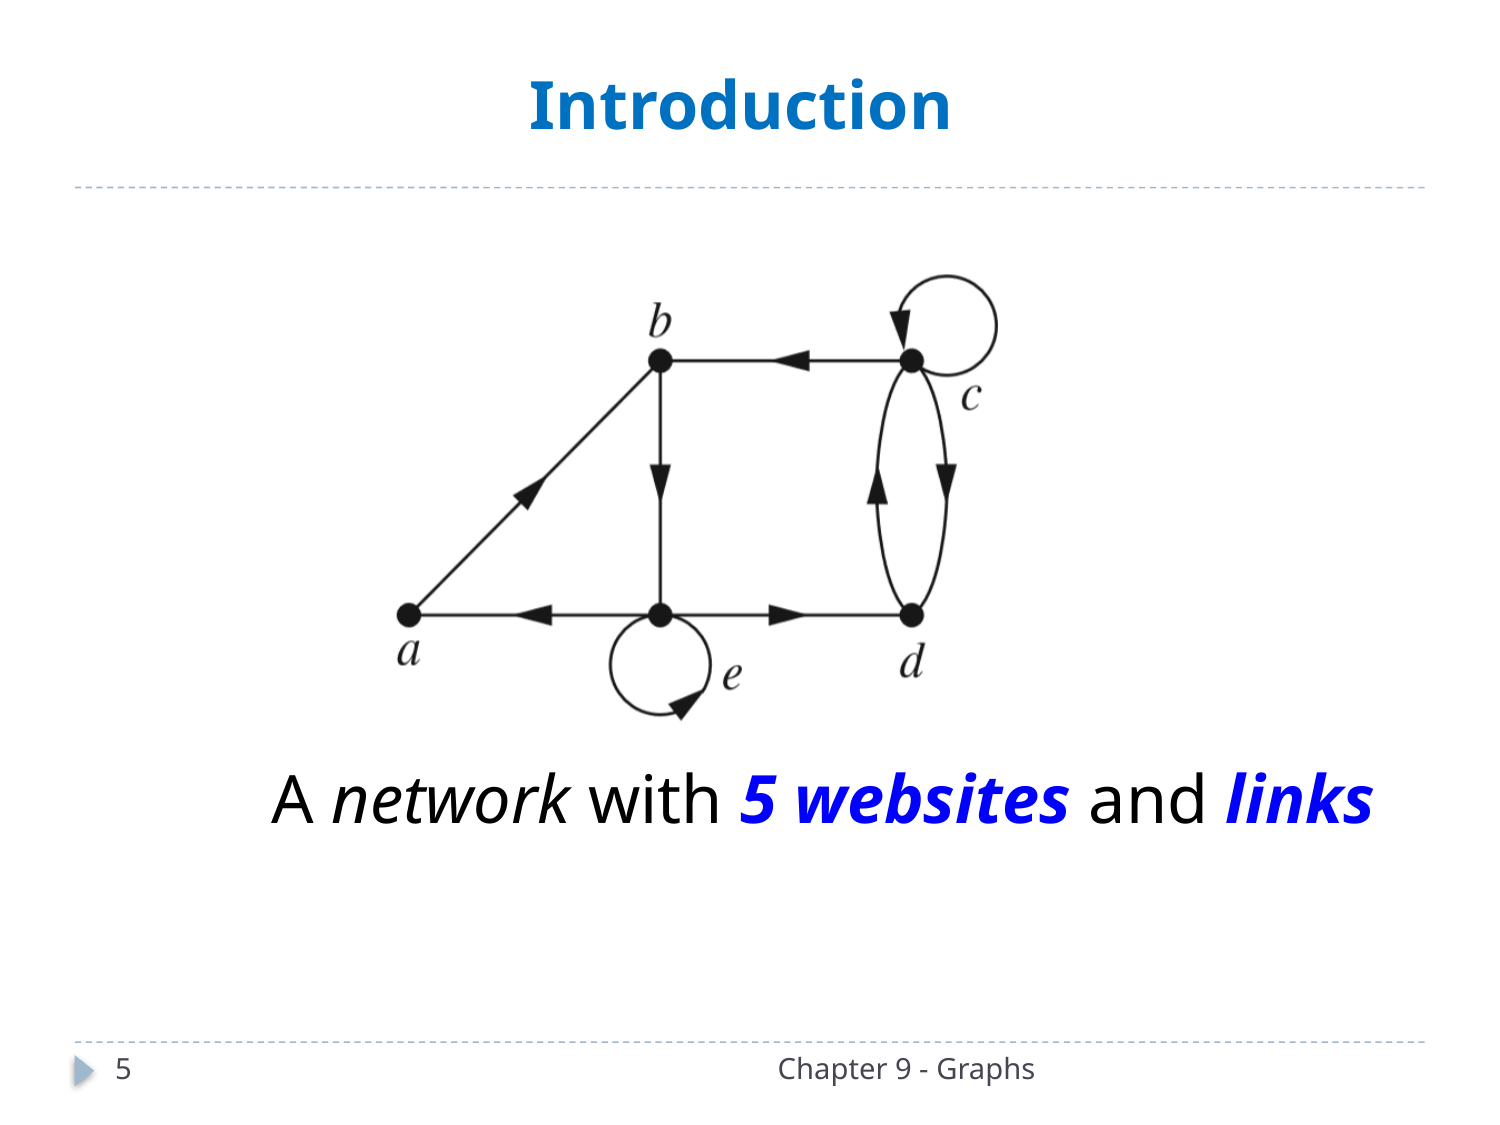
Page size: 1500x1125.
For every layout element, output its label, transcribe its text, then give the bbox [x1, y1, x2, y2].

slide_number 5 [100, 1042, 426, 1103]
picture [389, 262, 1009, 726]
footer Chapter 9 - Graphs [475, 1042, 1051, 1103]
title Introduction [75, 0, 1425, 150]
text_box A network with 5 websites and links [256, 749, 1390, 845]
